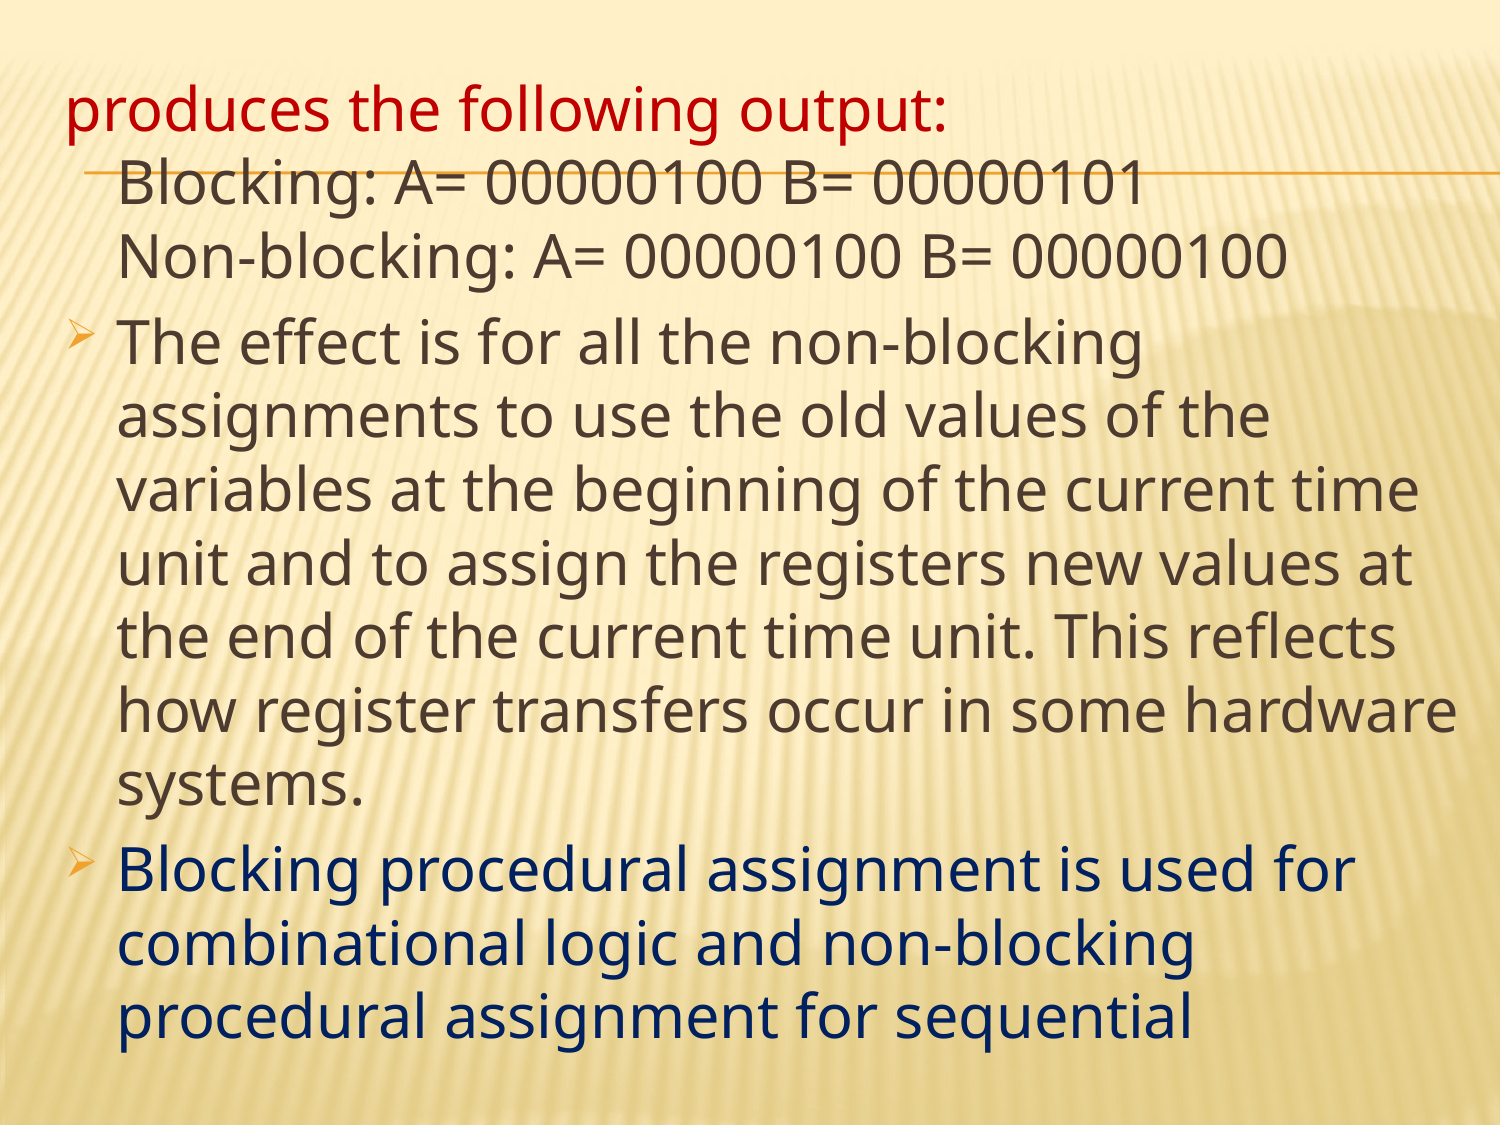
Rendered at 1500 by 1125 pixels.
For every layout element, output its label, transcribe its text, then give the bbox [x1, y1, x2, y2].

list produces the following output: Blocking: A= 00000100 B= 00000101 Non-blocking: A= 00000100 B= 00000100 The effect is for all the non-blocking assignments to use the old values of the variables at the beginning of the current time unit and to assign the registers new values at the end of the current time unit. This reflects how register transfers occur in some hardware systems. Blocking procedural assignment is used for combinational logic and non-blocking procedural assignment for sequential [50, 62, 1475, 1063]
